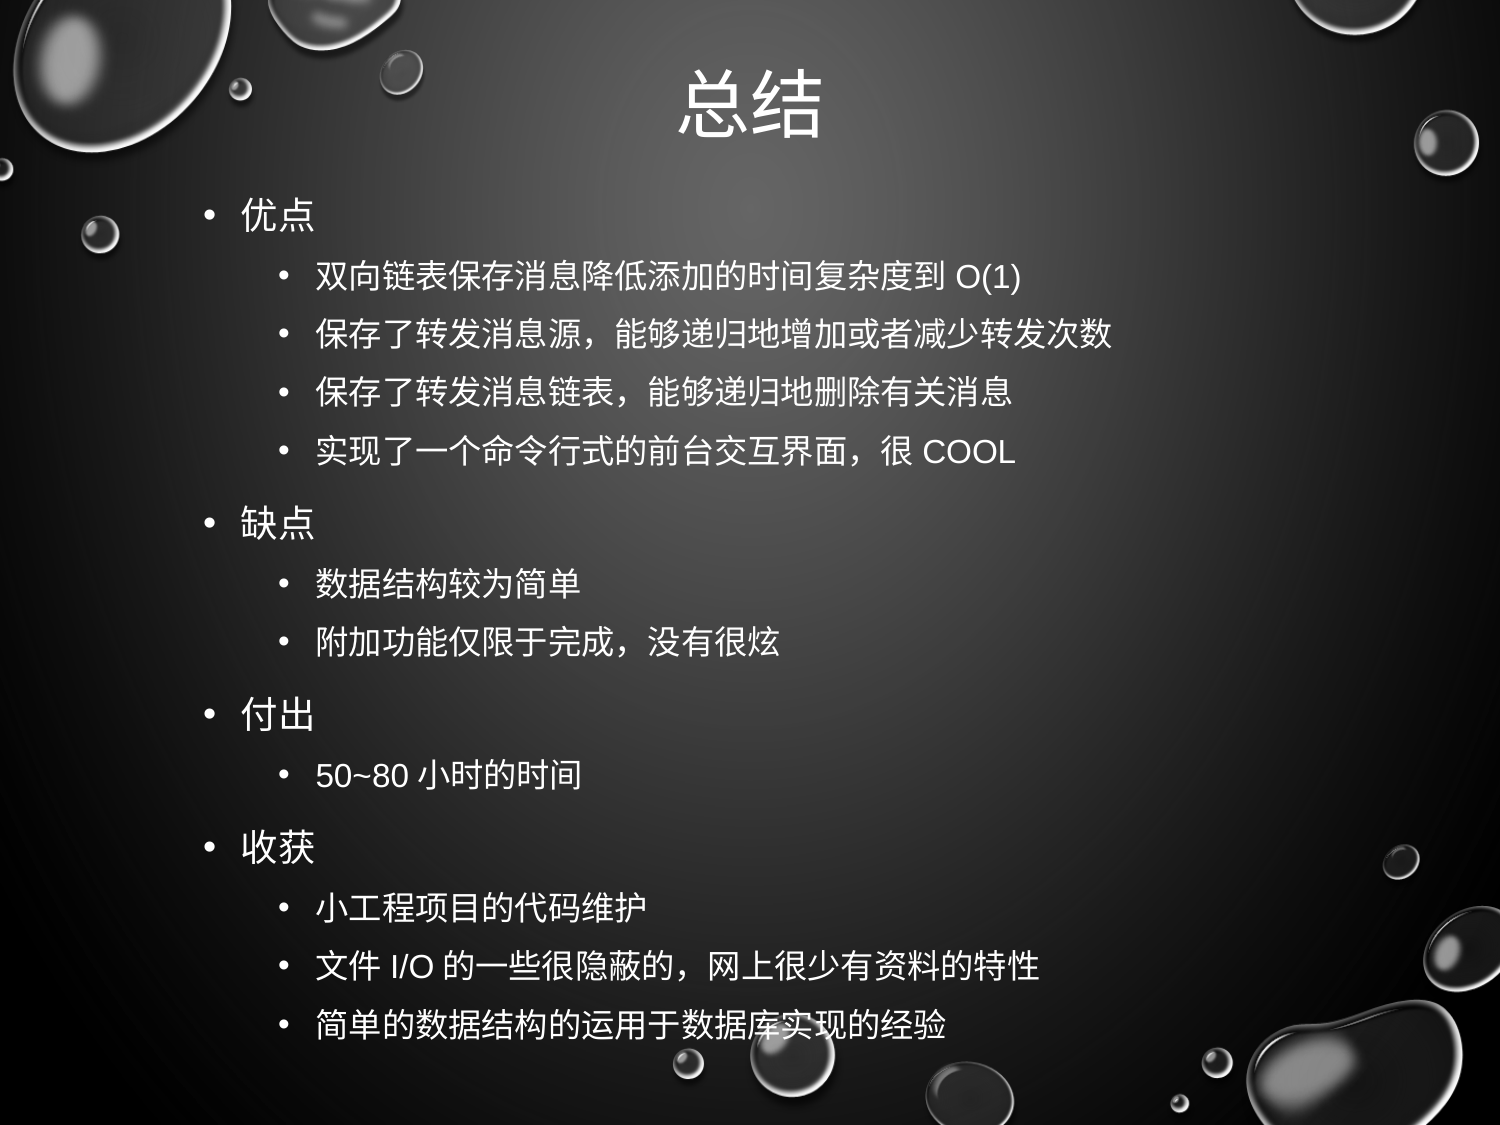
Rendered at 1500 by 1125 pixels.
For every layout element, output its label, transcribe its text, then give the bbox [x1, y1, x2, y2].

title 总结 [112, 0, 1388, 239]
picture [0, 0, 1500, 1125]
list 优点 双向链表保存消息降低添加的时间复杂度到O(1) 保存了转发消息源，能够递归地增加或者减少转发次数 保存了转发消息链表，能够递归地删除有关消息 实现了一个命令行式的前台交互界面，很COOL 缺点 数据结构较为简单 附加功能仅限于完成，没有很炫 付出 50~80小时的时间 收获 小工程项目的代码维护 文件I/O的一些很隐蔽的，网上很少有资料的特性 简单的数据结构的运用于数据库实现的经验 [188, 175, 1464, 1065]
